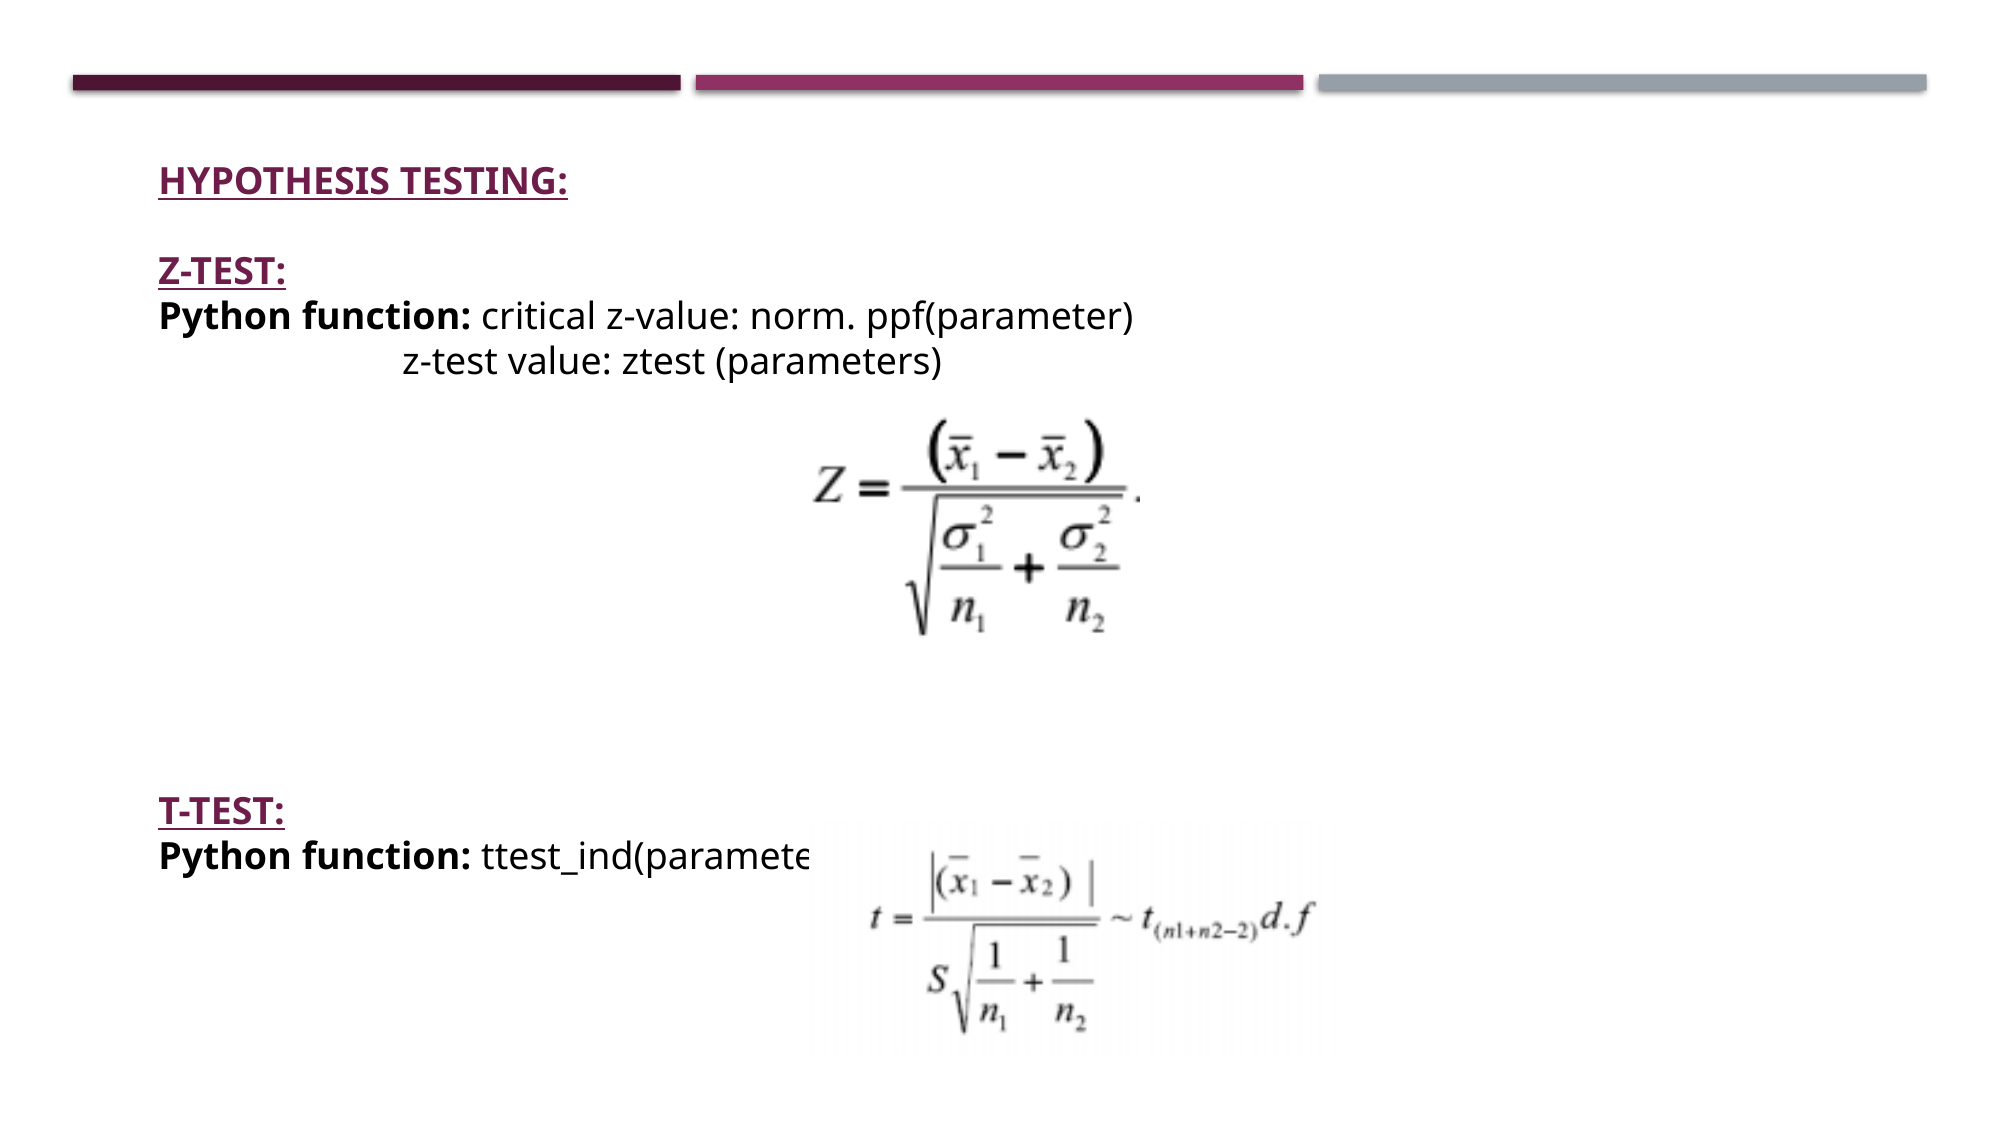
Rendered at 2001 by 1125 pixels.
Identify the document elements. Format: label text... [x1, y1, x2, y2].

picture [809, 819, 1349, 1055]
text_box HYPOTHESIS TESTING: Z-TEST: Python function: critical z-value: norm. ppf(parameter) z-test value: ztest (parameters) T-TEST: Python function: ttest_ind(parameters) [143, 149, 1773, 1110]
picture [776, 394, 1140, 664]
